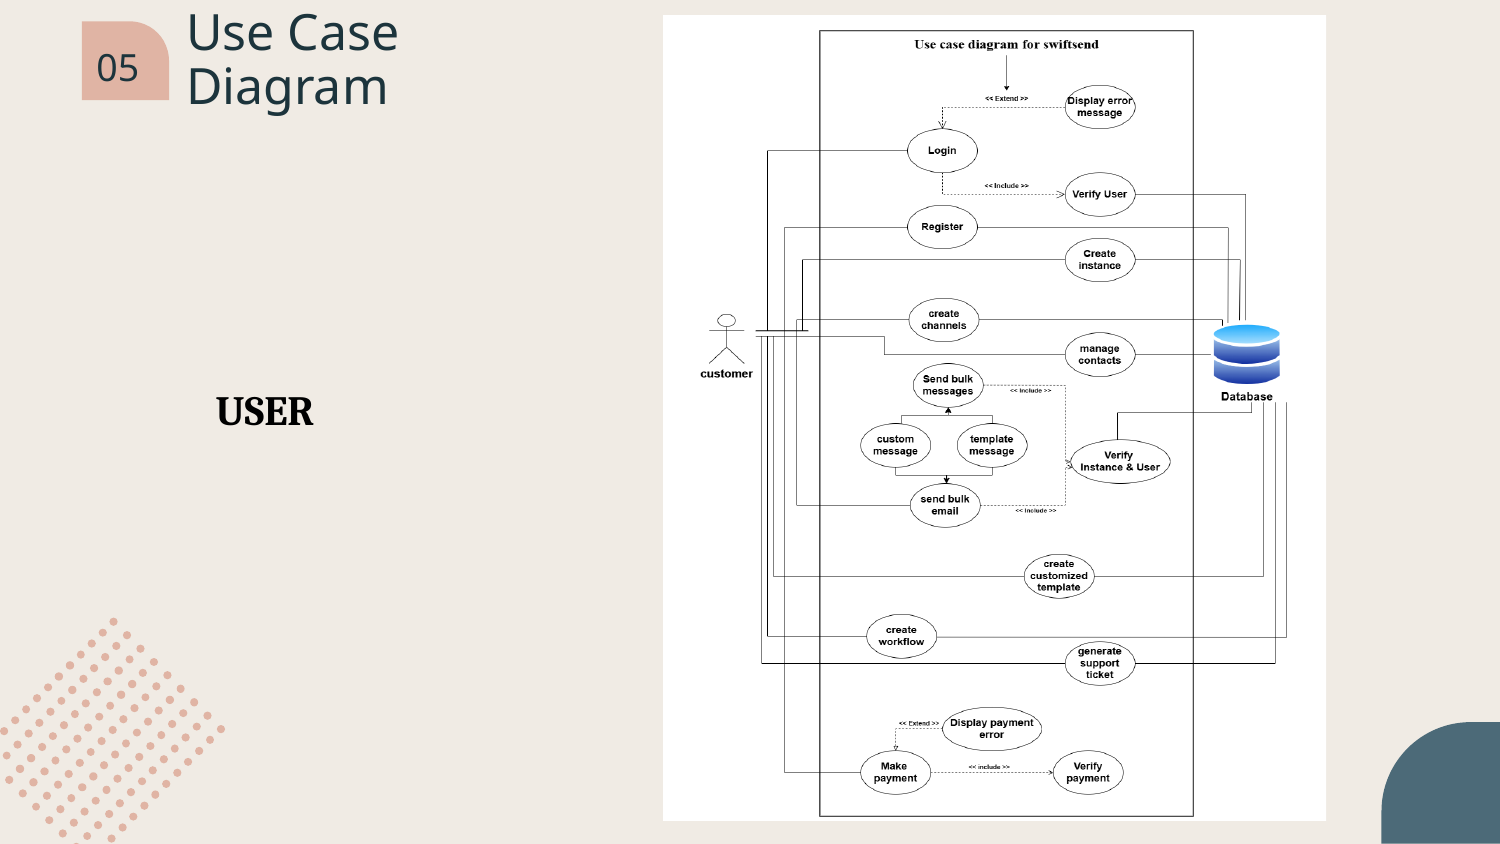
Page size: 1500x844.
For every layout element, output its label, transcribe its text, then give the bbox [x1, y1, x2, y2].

text_box [79, 19, 171, 103]
picture [662, 0, 1327, 822]
title Use Case Diagram [171, 0, 598, 105]
text_box 05 [81, 36, 172, 101]
text_box USER [200, 376, 343, 442]
